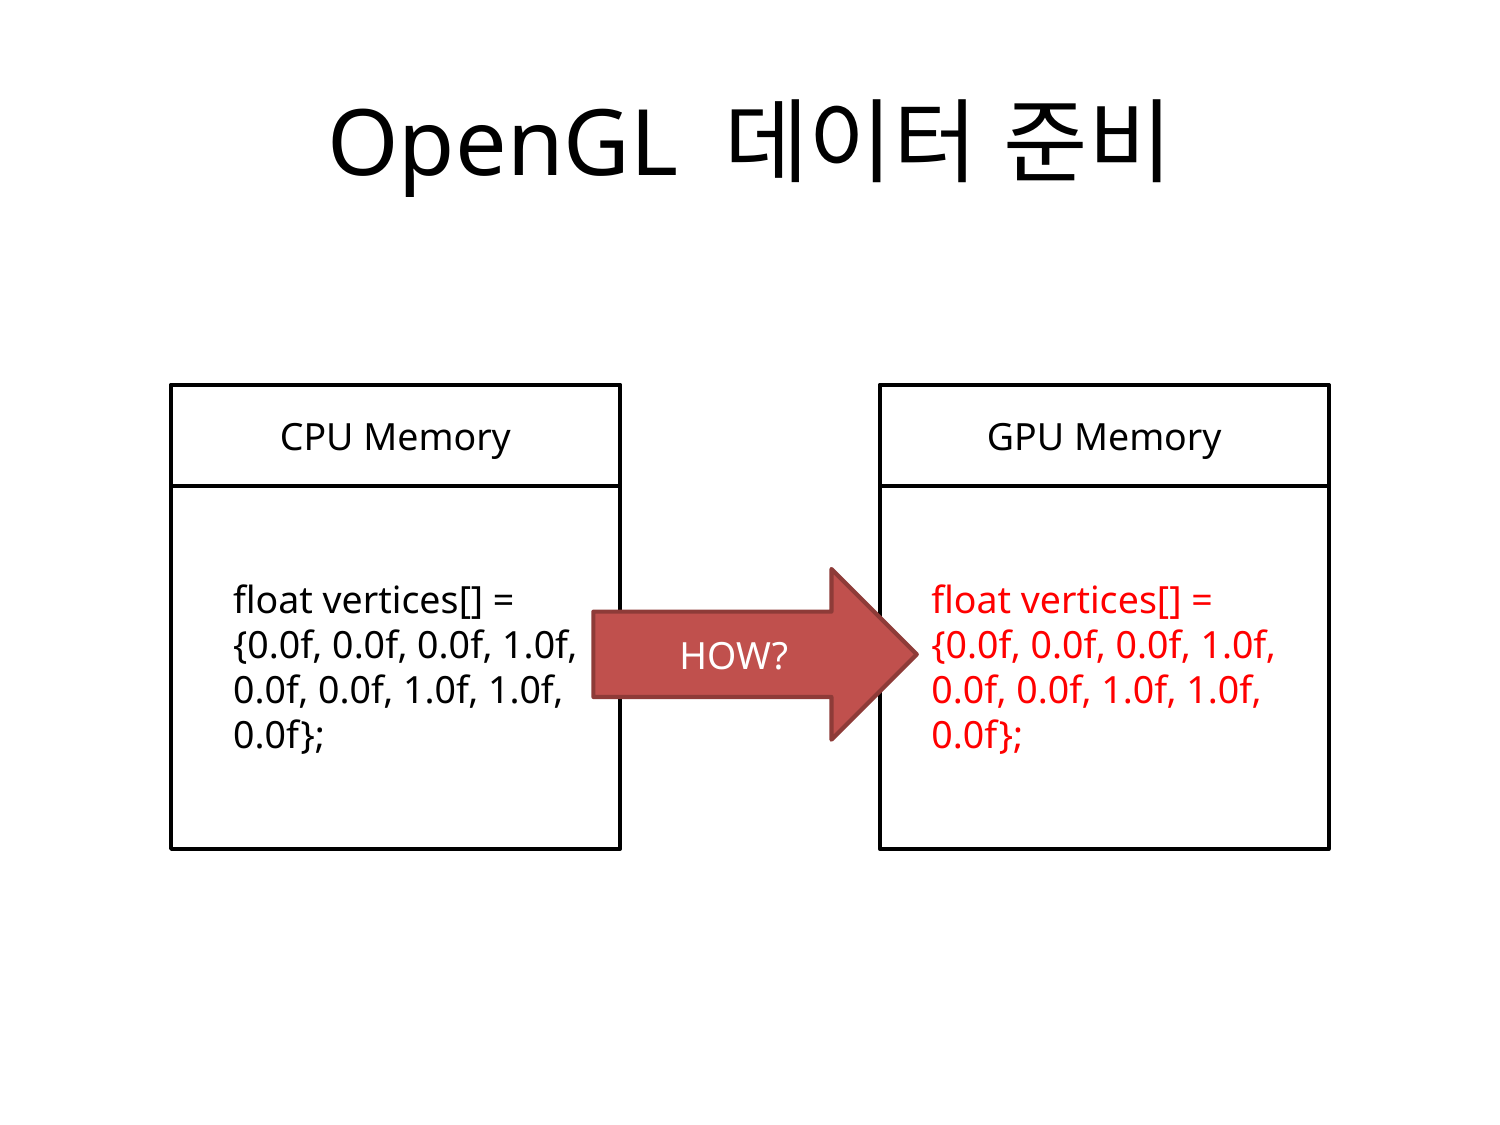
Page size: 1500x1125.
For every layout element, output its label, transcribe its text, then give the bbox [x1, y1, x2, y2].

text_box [879, 385, 1329, 850]
title OpenGL 데이터 준비 [75, 45, 1425, 233]
text_box HOW? [626, 567, 874, 742]
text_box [170, 385, 621, 850]
